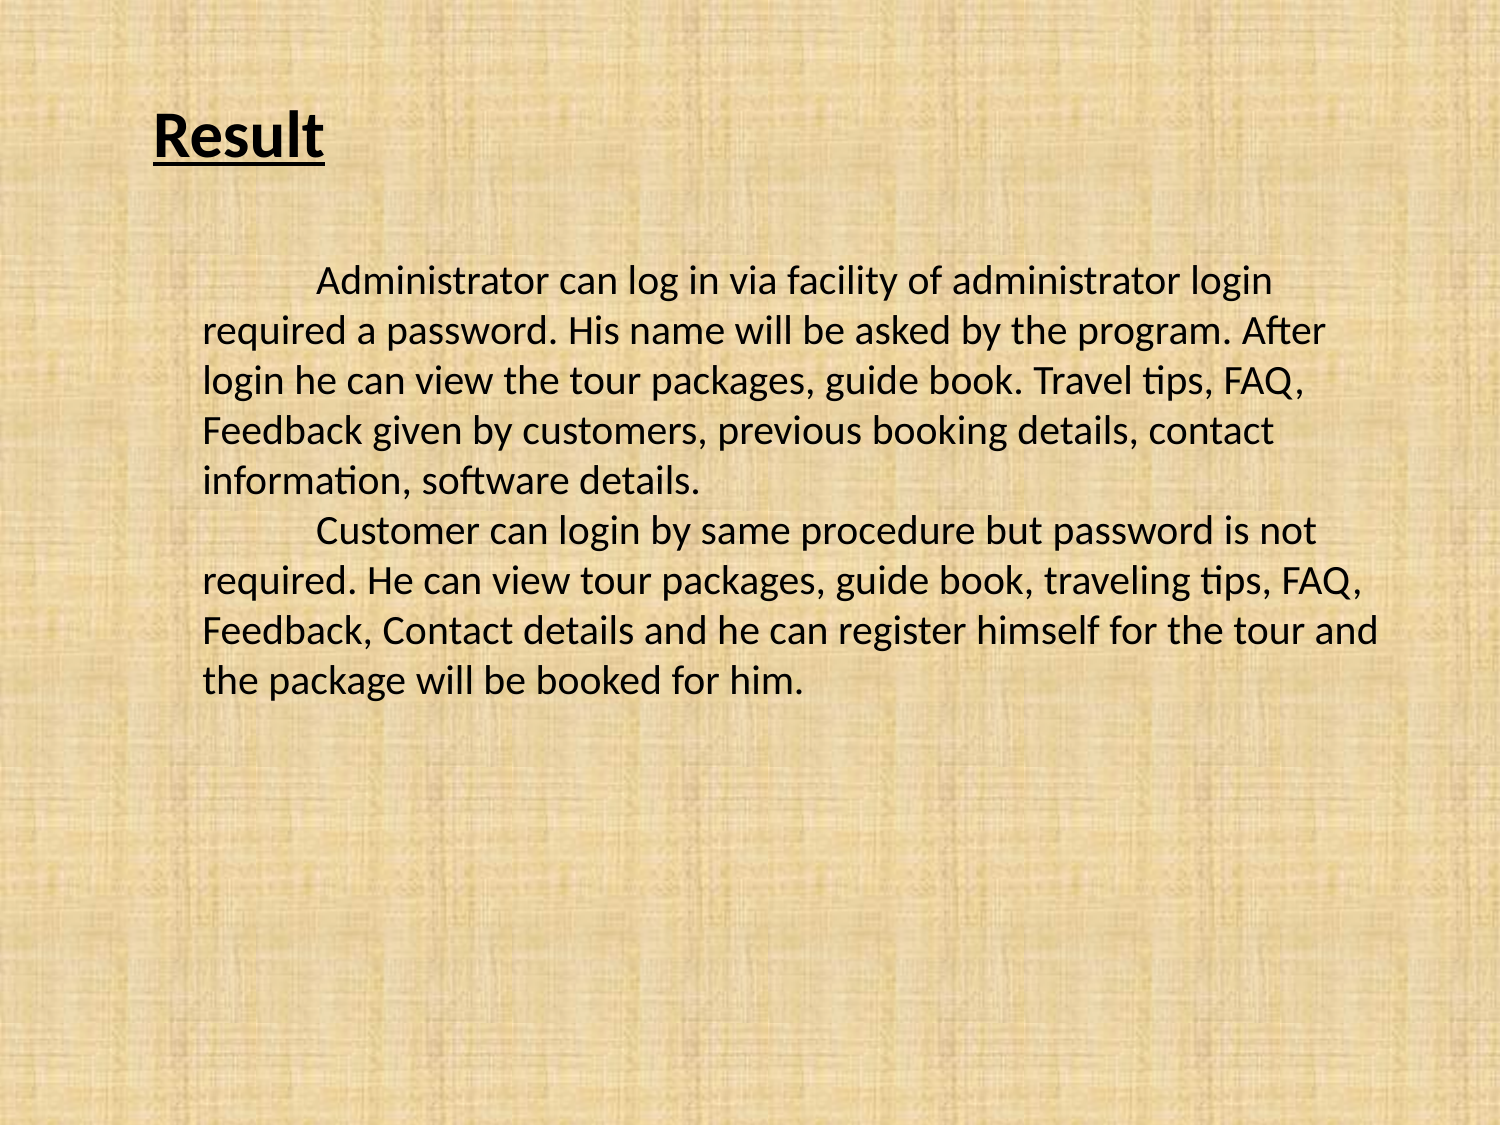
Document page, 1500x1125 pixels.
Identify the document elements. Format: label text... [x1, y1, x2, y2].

text_box Result [138, 83, 341, 179]
text_box Administrator can log in via facility of administrator login required a password. His name will be asked by the program. After login he can view the tour packages, guide book. Travel tips, FAQ, Feedback given by customers, previous booking details, contact information, software details. Customer can login by same procedure but password is not required. He can view tour packages, guide book, traveling tips, FAQ, Feedback, Contact details and he can register himself for the tour and the package will be booked for him. [187, 200, 1425, 710]
